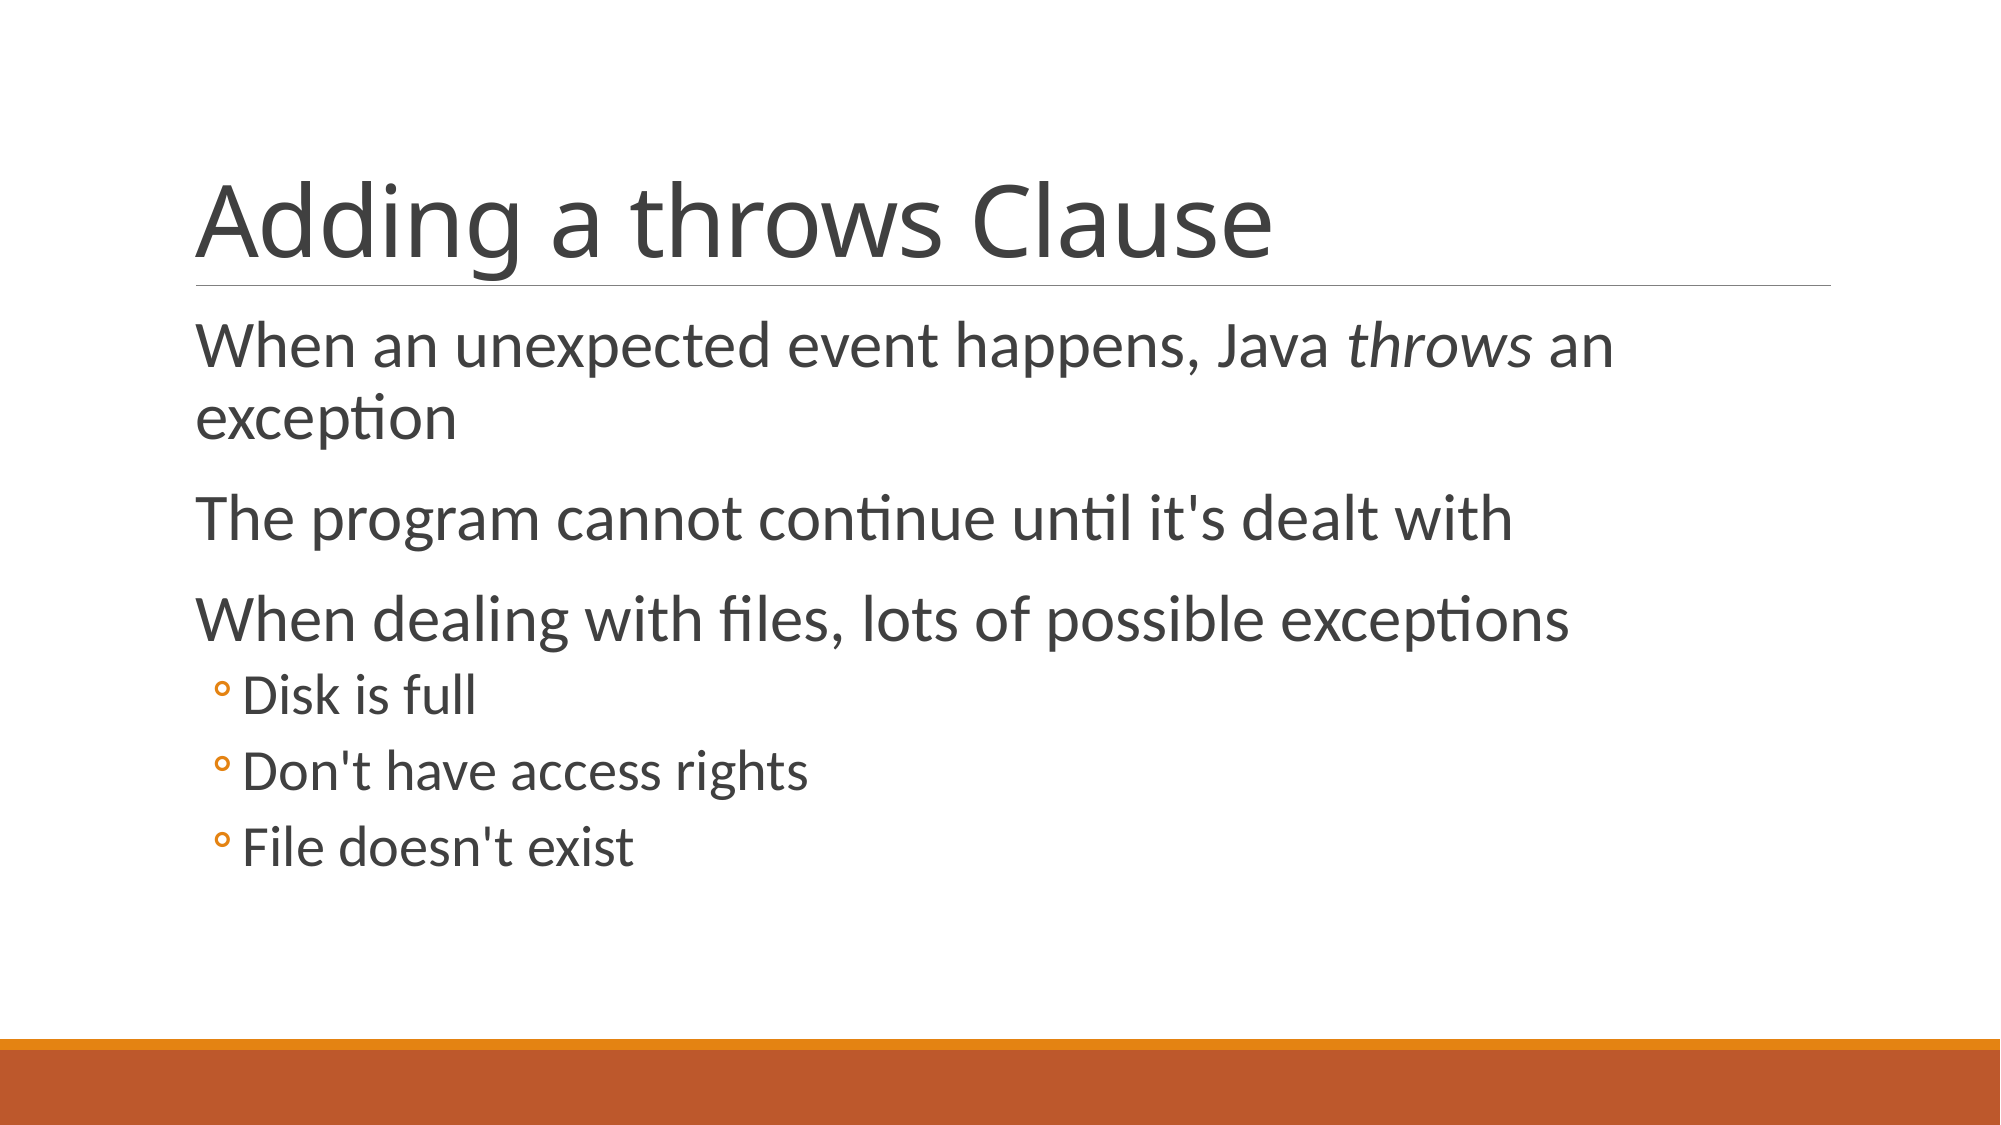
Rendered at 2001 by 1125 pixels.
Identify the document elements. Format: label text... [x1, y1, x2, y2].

title Adding a throws Clause [180, 47, 1830, 285]
list When an unexpected event happens, Java throws an exception The program cannot continue until it's dealt with When dealing with files, lots of possible exceptions Disk is full Don't have access rights File doesn't exist [180, 302, 1830, 963]
